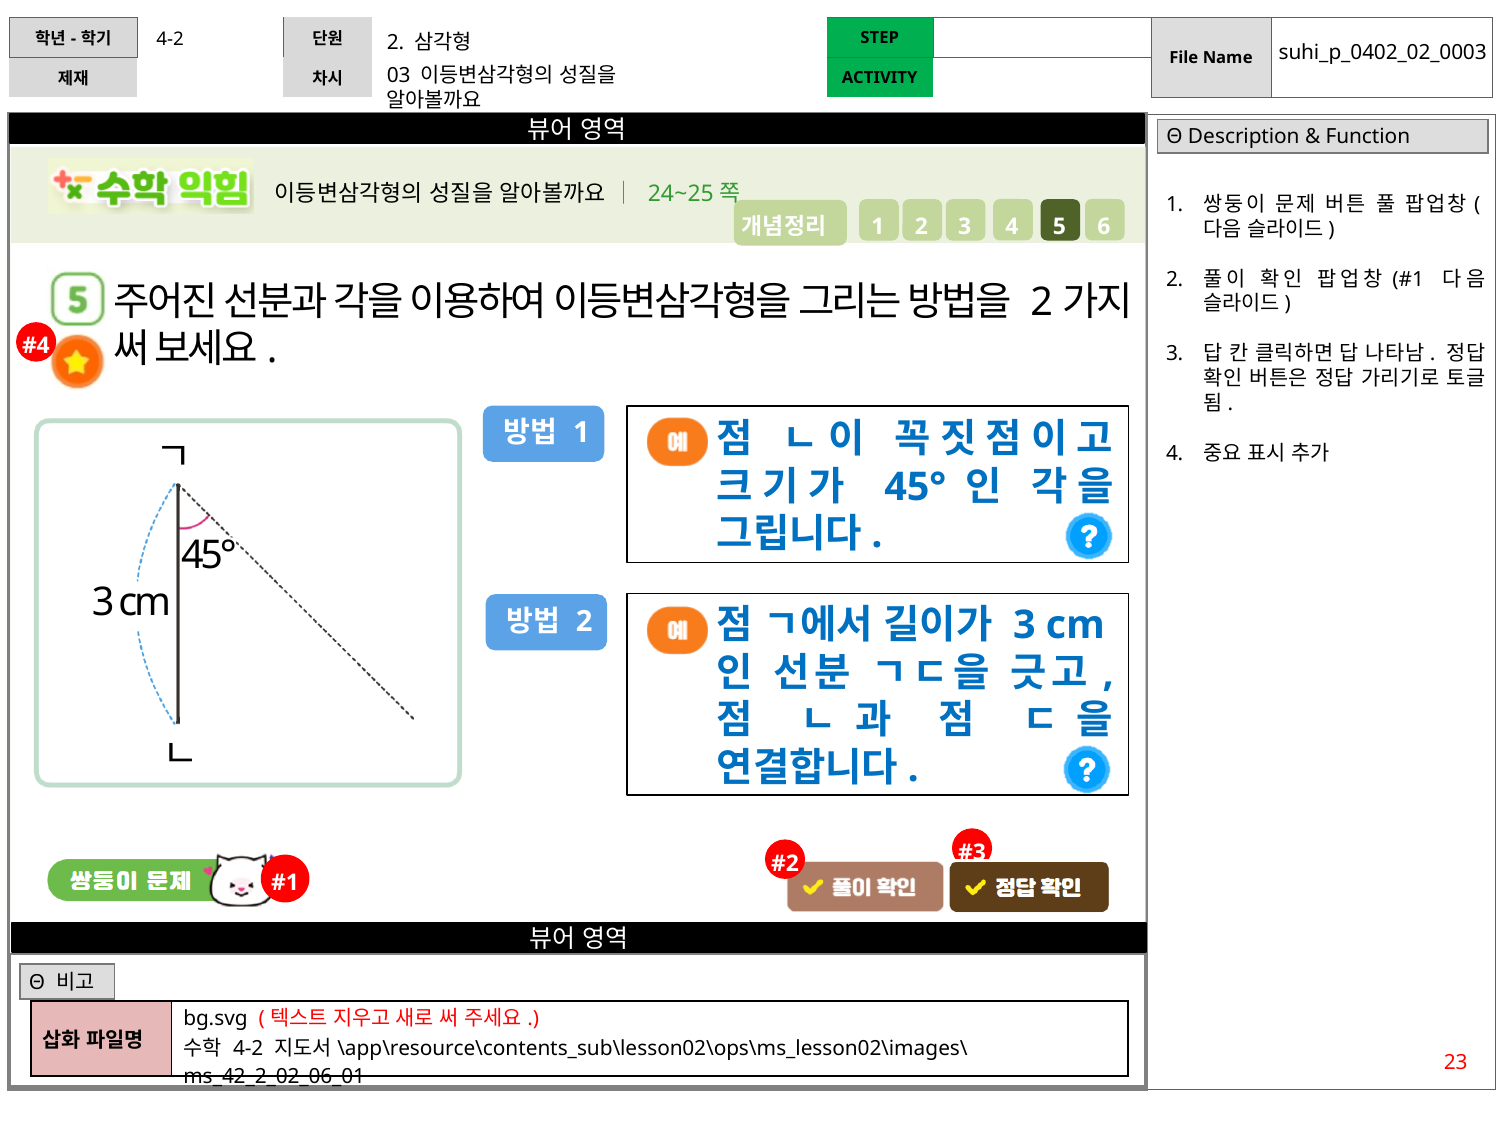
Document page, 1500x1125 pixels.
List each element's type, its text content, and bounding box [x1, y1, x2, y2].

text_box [990, 189, 1036, 242]
text_box 점 ㄱ에서 길이가 3 cm인 선분 ㄱㄷ을 긋고, 점 ㄴ과 점 ㄷ을 연결합니다. [626, 593, 1129, 795]
picture [1057, 740, 1118, 800]
text_box #1 [287, 852, 312, 905]
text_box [943, 190, 989, 248]
picture [645, 603, 711, 657]
text_box #3 [949, 826, 995, 857]
picture [784, 858, 944, 913]
picture [48, 158, 254, 214]
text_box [1037, 190, 1080, 243]
text_box 쌍둥이 문제 버튼 풀 팝업창(다음 슬라이드) 풀이 확인 팝업창(#1 다음 슬라이드) 답 칸 클릭하면 답 나타남. 정답 확인 버튼은 정답 가리기로 토글 됨. 중요 표시 추가 [1151, 157, 1500, 523]
table_header Θ Description & Function [1158, 120, 1487, 152]
text_box suhi_p_0402_02_0003 [1263, 30, 1500, 71]
picture [43, 848, 284, 909]
text_box 03 이등변삼각형의 성질을 알아볼까요 [372, 54, 721, 96]
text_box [1082, 189, 1130, 242]
text_box 4-2 [141, 18, 284, 55]
text_box #4 [13, 320, 40, 364]
table_header bg.svg (텍스트 지우고 새로 써 주세요.) 수학 4-2 지도서\app\resource\contents_sub\lesson02\ops\ms_lesson02\images\ms_42_2_02_06_01 [172, 1002, 1127, 1075]
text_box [482, 405, 605, 462]
picture [23, 413, 464, 790]
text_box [856, 190, 897, 243]
text_box #2 [762, 837, 807, 881]
text_box 이등변삼각형의 성질을 알아볼까요 │ 24~25쪽 [259, 171, 808, 214]
text_box 점 ㄴ이 꼭짓점이고 크기가 45°인 각을 그립니다. [626, 405, 1129, 563]
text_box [485, 593, 608, 651]
picture [645, 415, 711, 468]
text_box 주어진 선분과 각을 이용하여 이등변삼각형을 그리는 방법을 2가지 써 보세요. [109, 268, 1145, 378]
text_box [899, 190, 941, 248]
picture [41, 266, 111, 391]
text_box 2. 삼각형 [372, 21, 715, 54]
picture [1058, 506, 1119, 566]
text_box 개념정리 [726, 190, 854, 247]
table_header 삽화 파일명 [32, 1002, 171, 1075]
picture [948, 858, 1111, 913]
